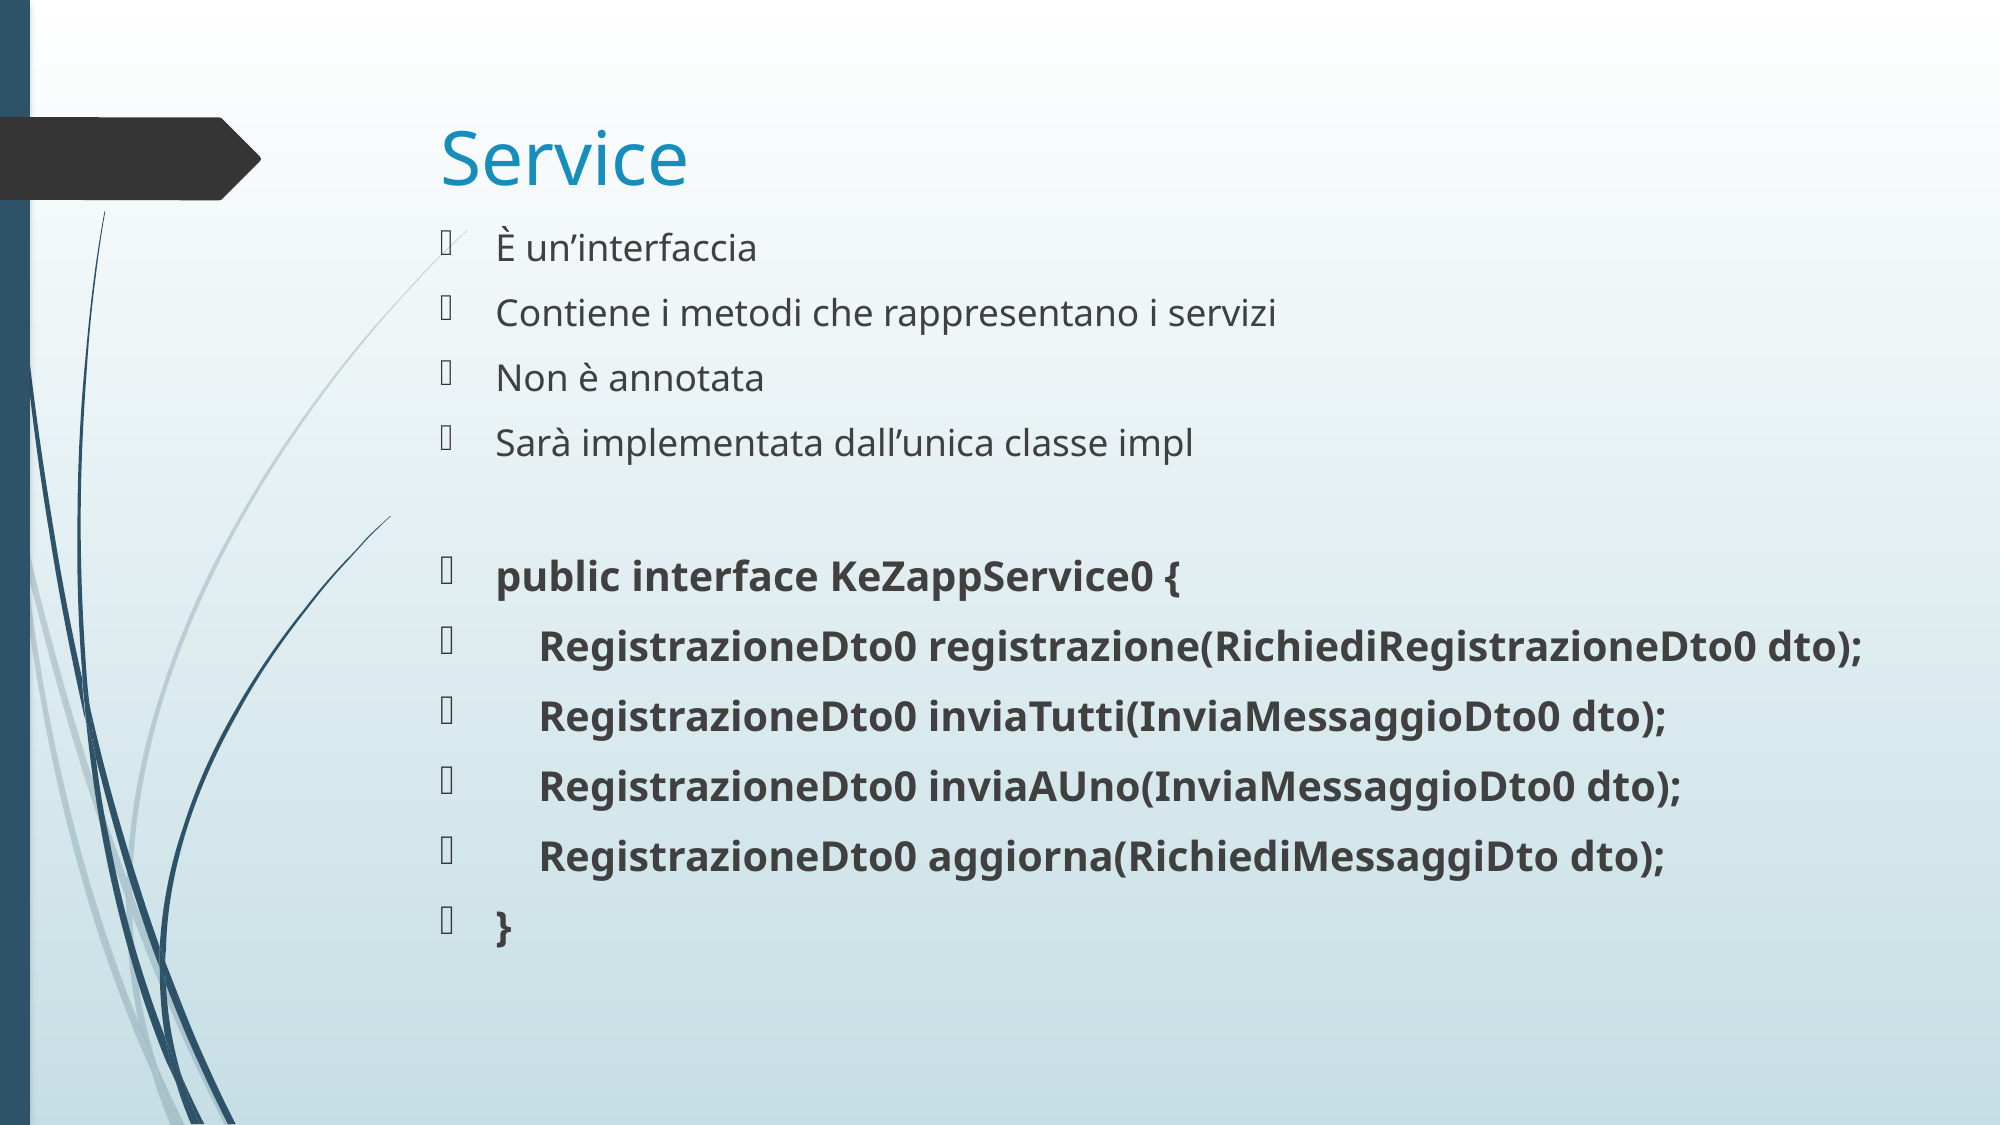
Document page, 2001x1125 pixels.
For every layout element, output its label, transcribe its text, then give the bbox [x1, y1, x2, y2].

title Service [425, 102, 1888, 216]
list È un’interfaccia Contiene i metodi che rappresentano i servizi Non è annotata Sarà implementata dall’unica classe impl public interface KeZappService0 { RegistrazioneDto0 registrazione(RichiediRegistrazioneDto0 dto); RegistrazioneDto0 inviaTutti(InviaMessaggioDto0 dto); RegistrazioneDto0 inviaAUno(InviaMessaggioDto0 dto); RegistrazioneDto0 aggiorna(RichiediMessaggiDto dto); } [424, 216, 1888, 970]
